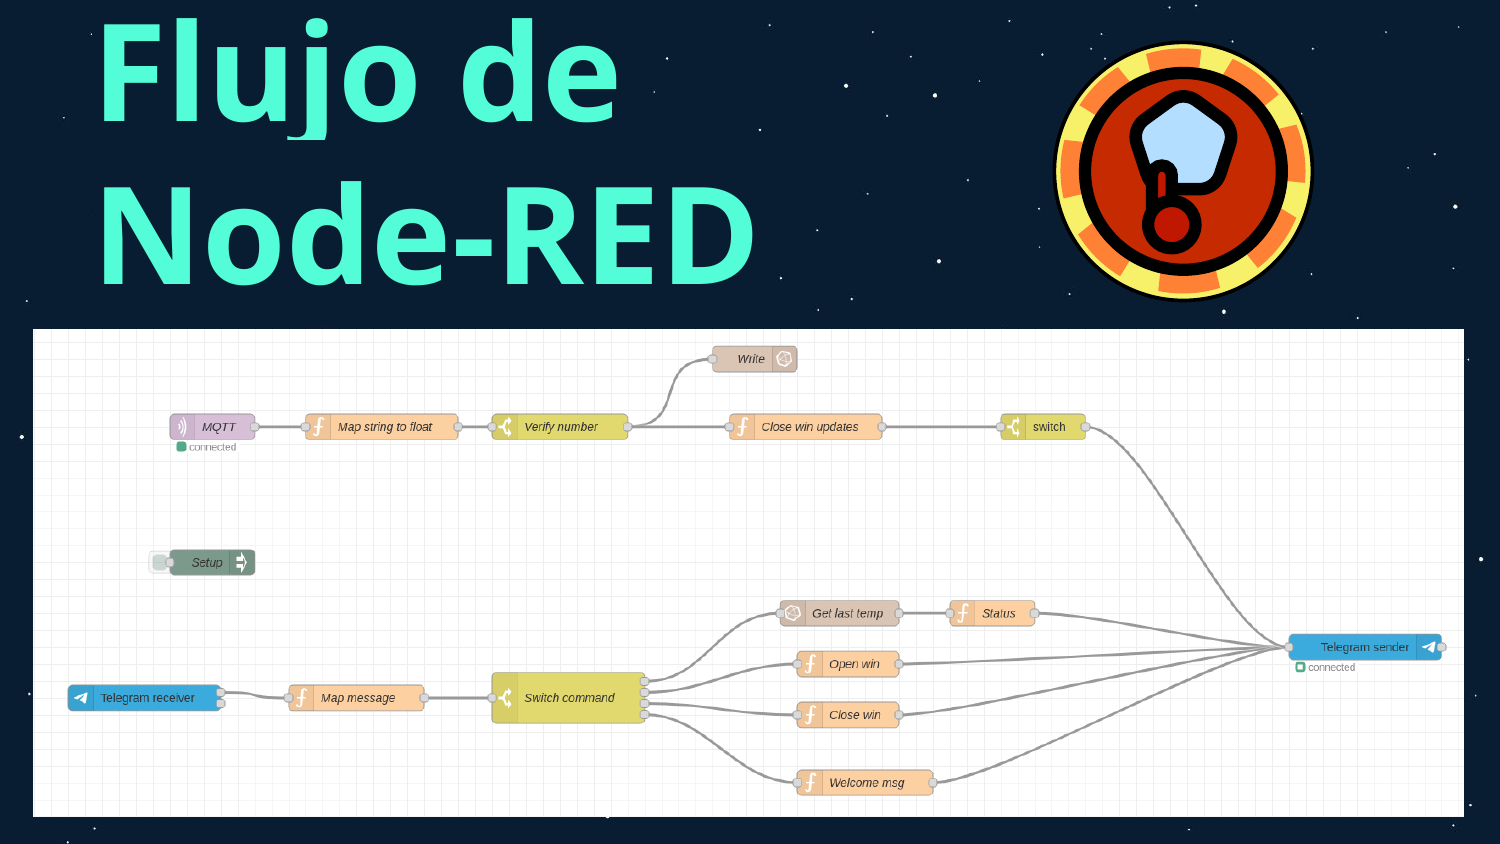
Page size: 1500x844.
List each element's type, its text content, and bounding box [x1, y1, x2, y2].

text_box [1054, 42, 1313, 301]
picture [0, 0, 1500, 844]
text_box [1084, 72, 1283, 271]
title Flujo de Node-RED [77, 36, 852, 262]
